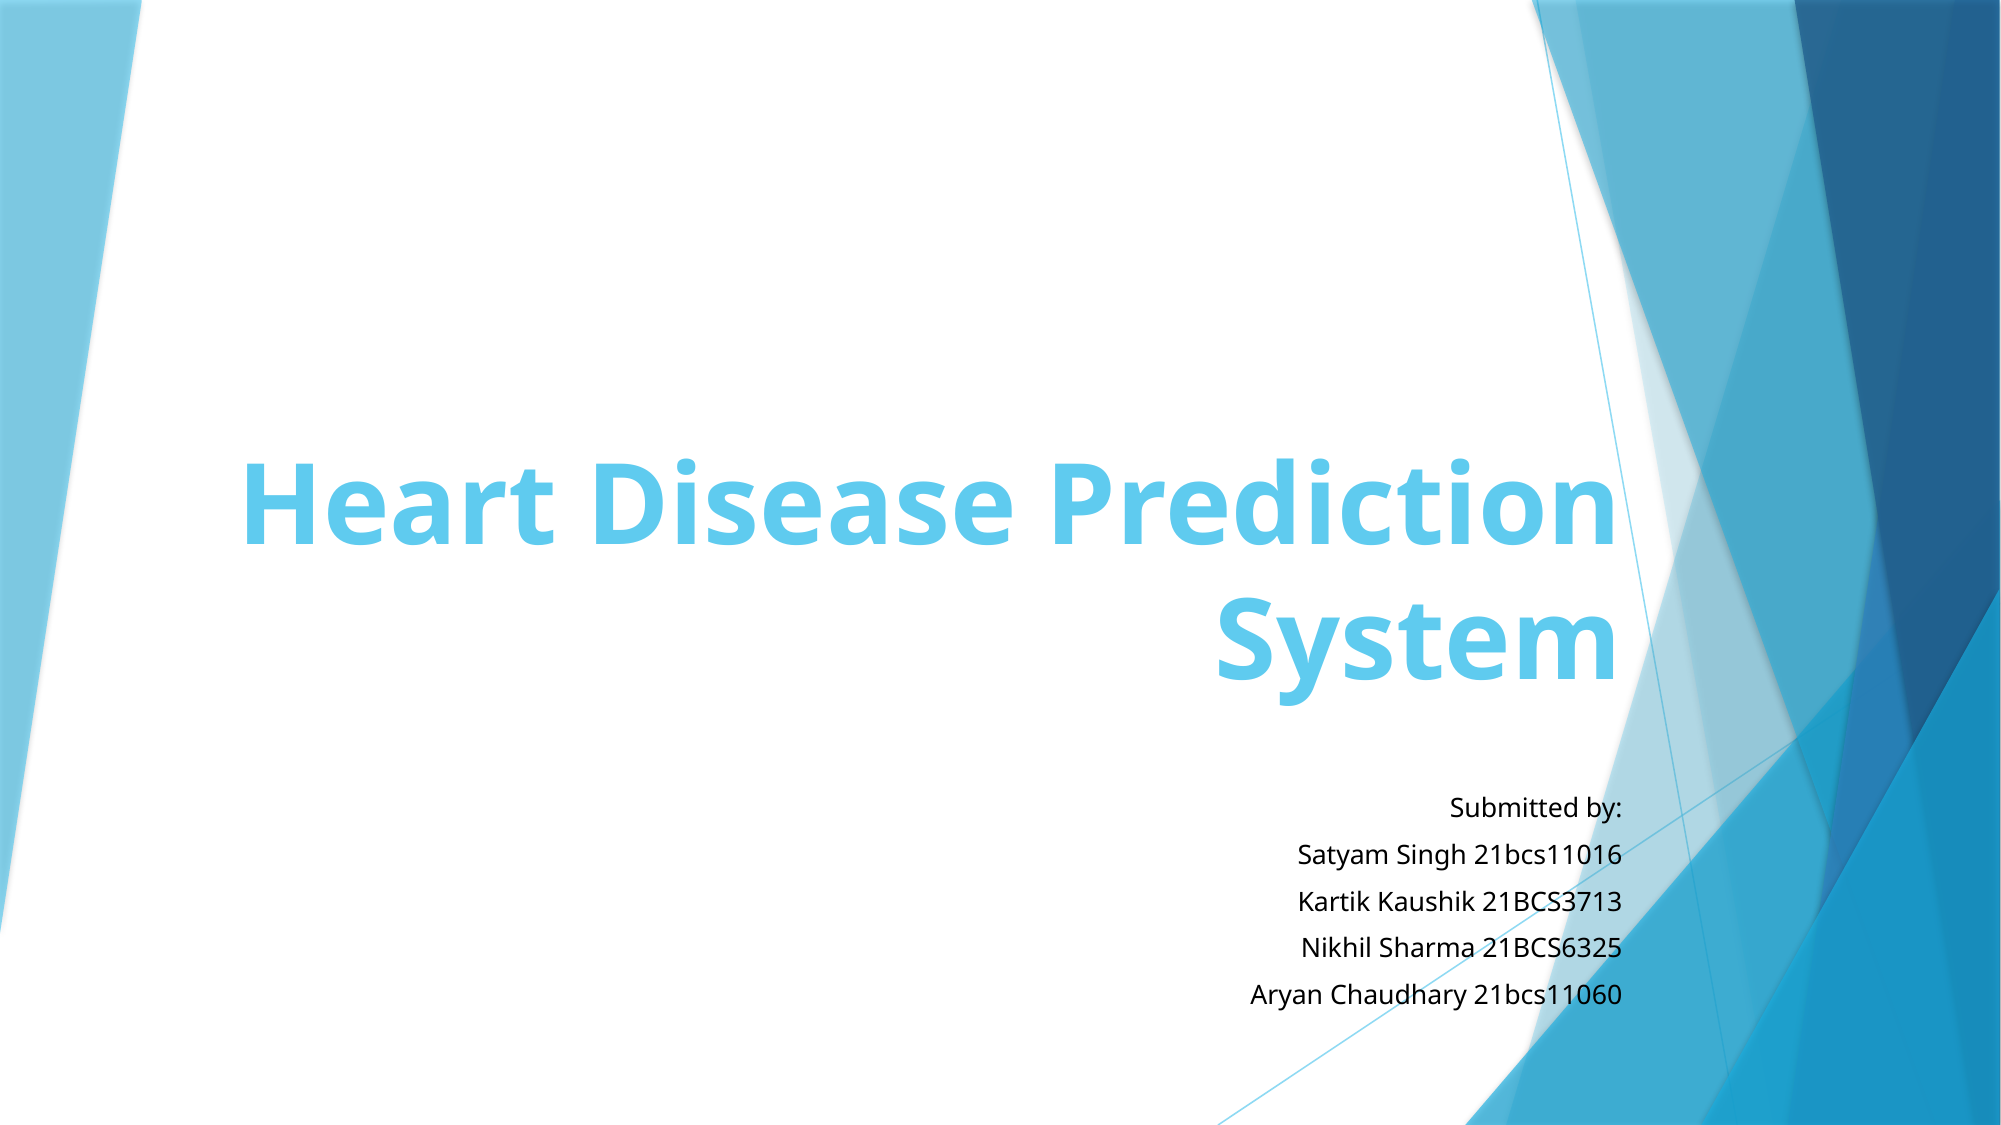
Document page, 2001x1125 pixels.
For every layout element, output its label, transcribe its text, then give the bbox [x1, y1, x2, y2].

title Heart Disease Prediction System [189, 163, 1638, 710]
subtitle Submitted by: Satyam Singh 21bcs11016 Kartik Kaushik 21BCS3713 Nikhil Sharma 21BCS6325 Aryan Chaudhary 21bcs11060 [189, 783, 1638, 1019]
